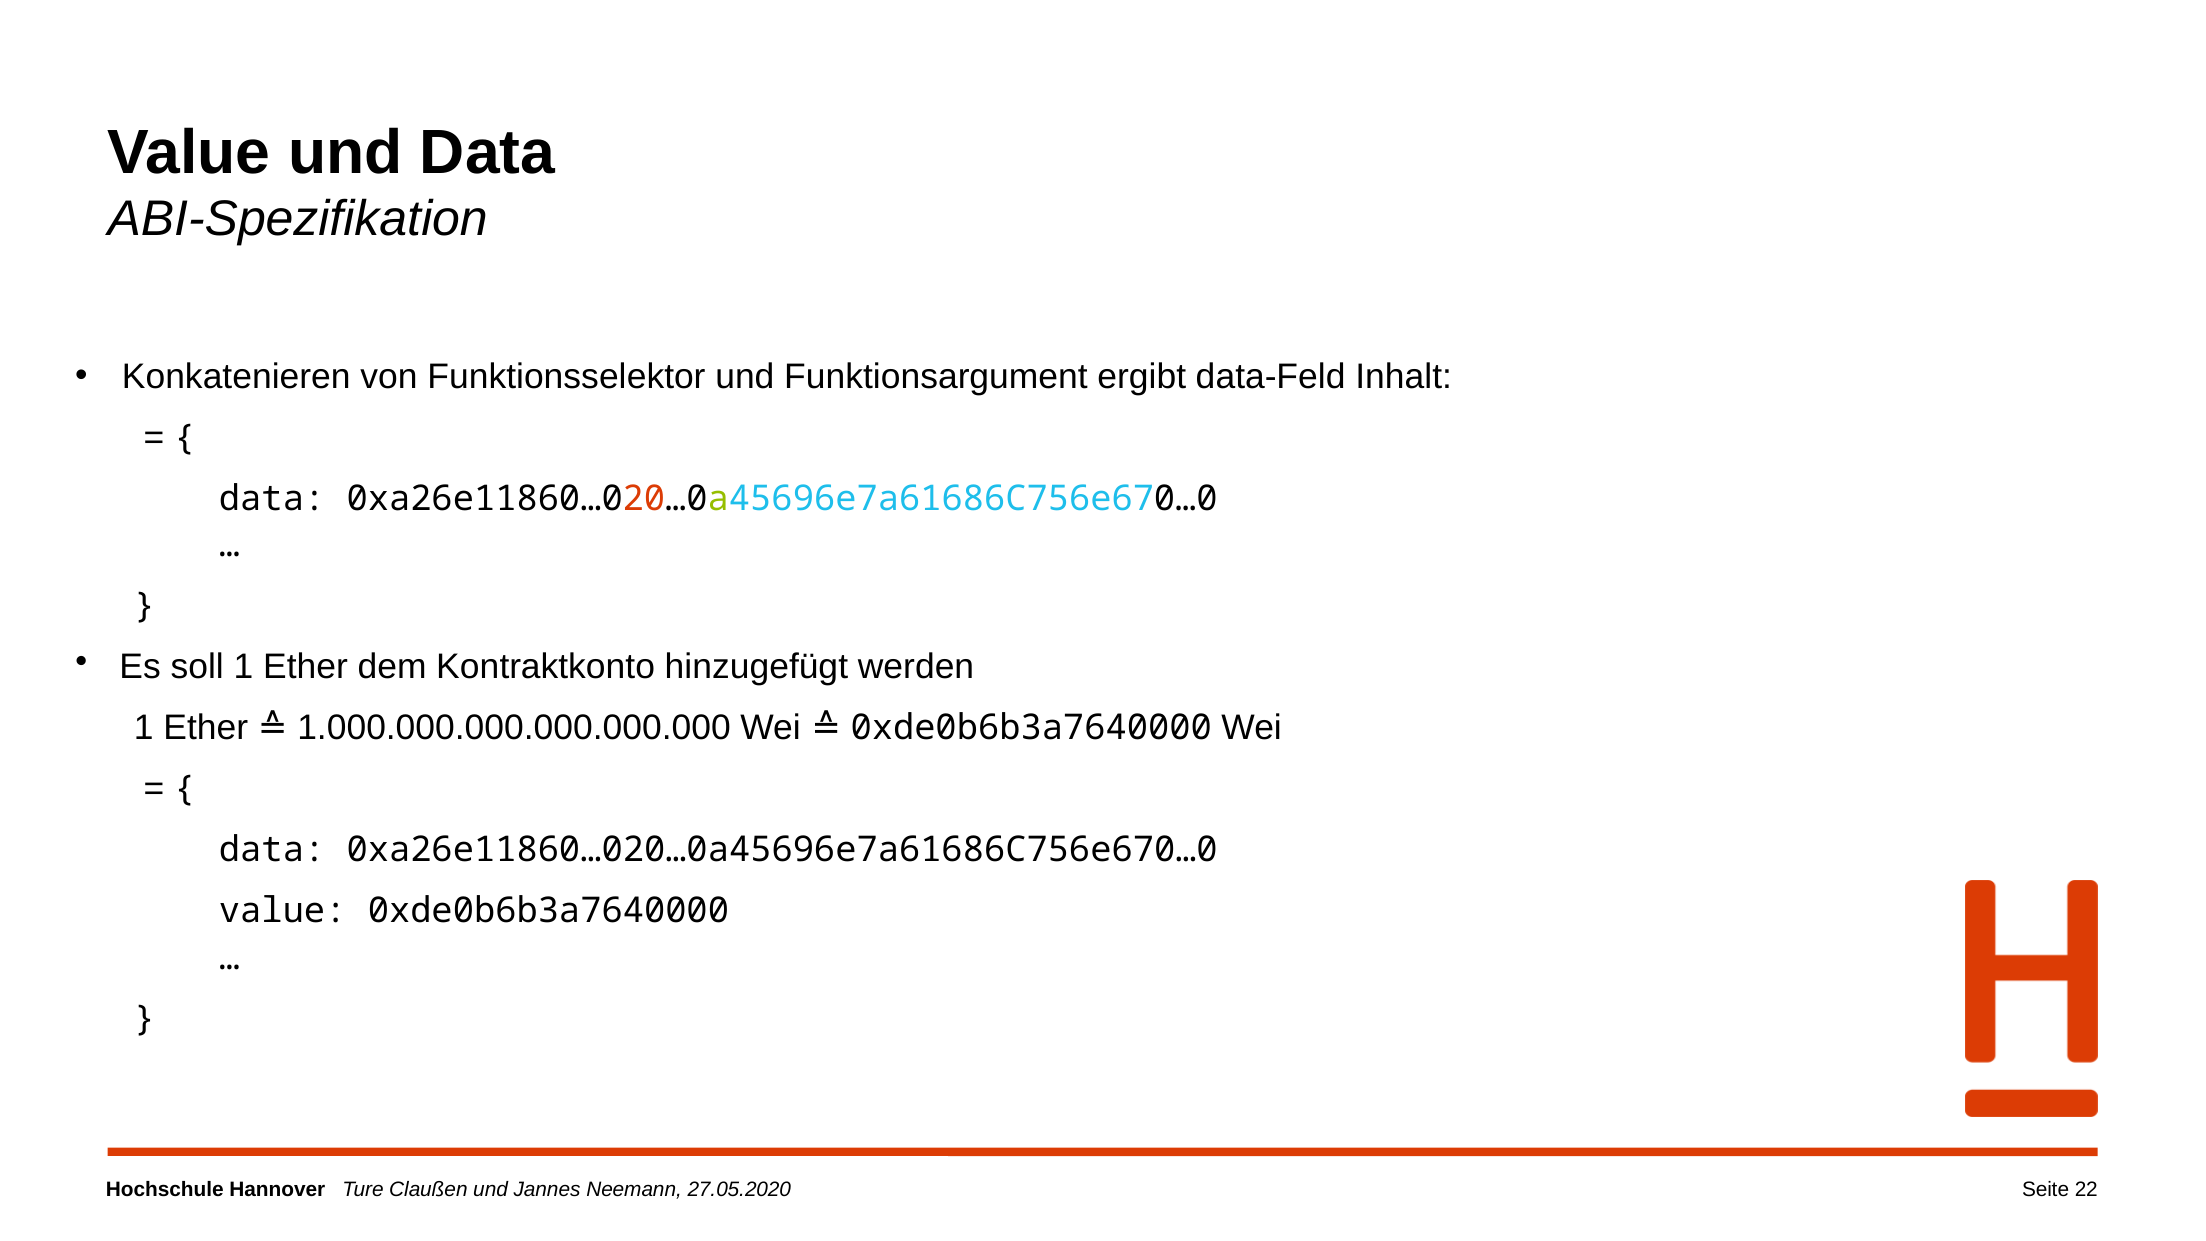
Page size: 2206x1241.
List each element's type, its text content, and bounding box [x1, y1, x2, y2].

picture [1965, 880, 2098, 1117]
text_box Value und Data ABI-Spezifikation [107, 110, 2098, 267]
slide_number Seite 22 [1845, 1175, 2098, 1213]
